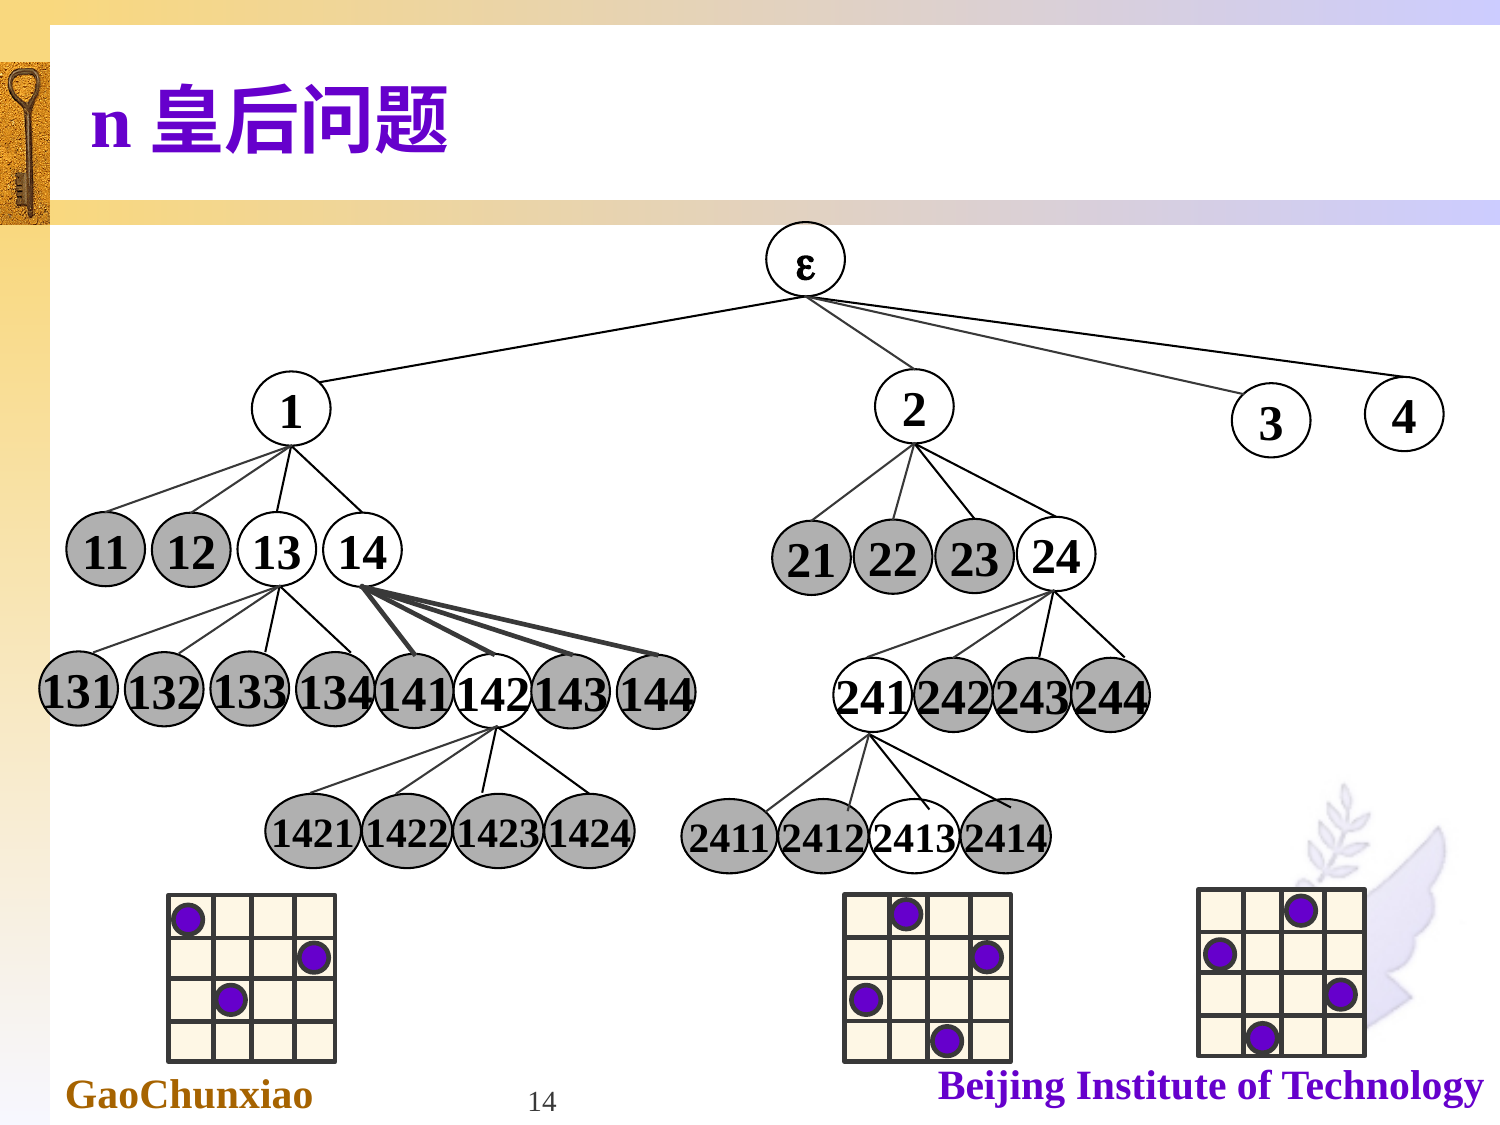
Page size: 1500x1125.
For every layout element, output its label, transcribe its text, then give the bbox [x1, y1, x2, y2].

title n皇后问题 [75, 37, 1500, 198]
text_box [39, 585, 363, 727]
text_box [265, 726, 635, 869]
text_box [771, 443, 1096, 596]
picture [0, 62, 50, 225]
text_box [66, 445, 403, 585]
picture [1175, 774, 1471, 1050]
slide_number 14 [511, 1049, 826, 1125]
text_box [362, 586, 696, 730]
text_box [1197, 888, 1366, 1057]
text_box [843, 894, 1012, 1062]
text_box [833, 590, 1151, 733]
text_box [681, 733, 1051, 874]
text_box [251, 221, 1444, 458]
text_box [168, 894, 336, 1062]
